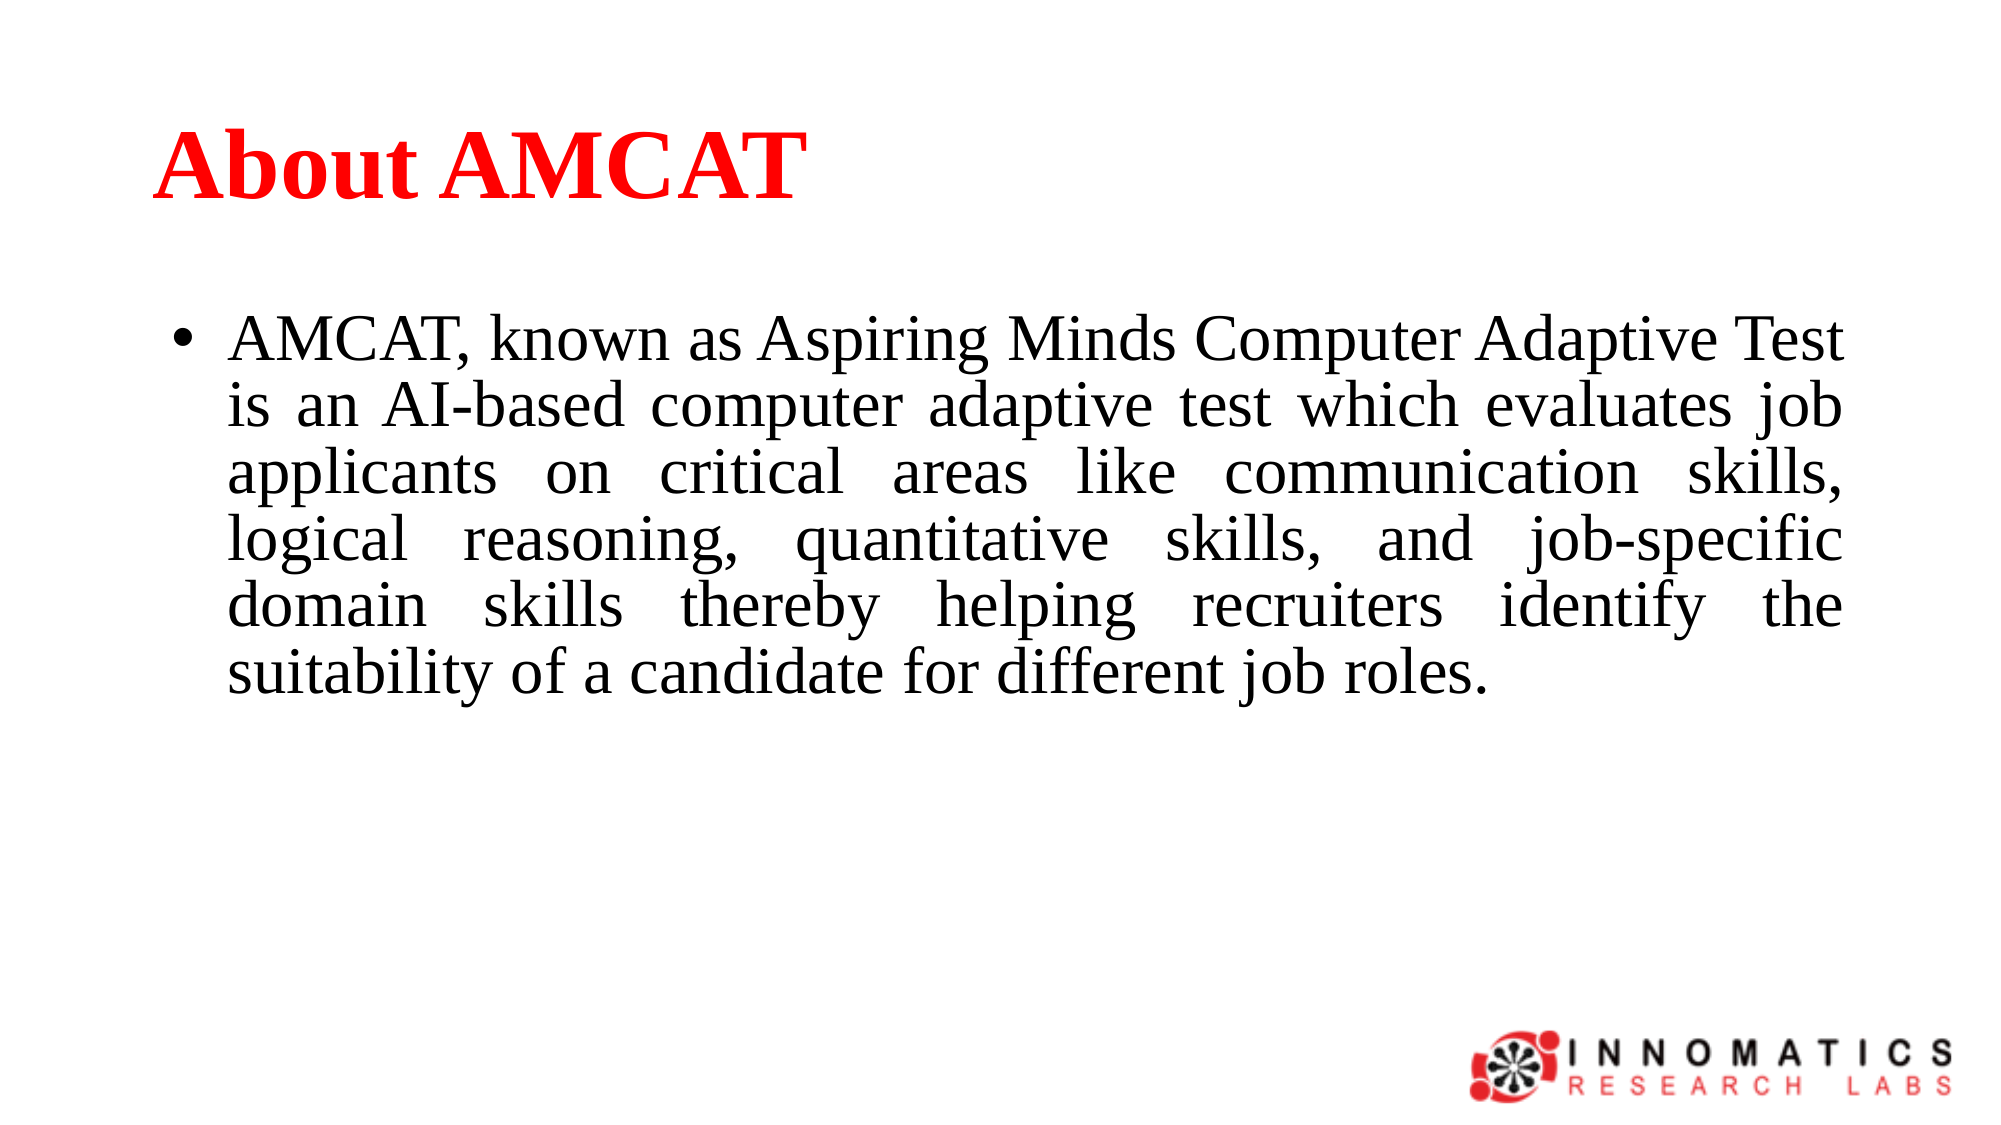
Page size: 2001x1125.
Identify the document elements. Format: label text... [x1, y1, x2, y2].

list AMCAT, known as Aspiring Minds Computer Adaptive Test is an AI-based computer adaptive test which evaluates job applicants on critical areas like communication skills, logical reasoning, quantitative skills, and job-specific domain skills thereby helping recruiters identify the suitability of a candidate for different job roles. [137, 299, 1863, 1014]
title About AMCAT [137, 59, 1863, 278]
picture [1445, 1014, 1975, 1125]
